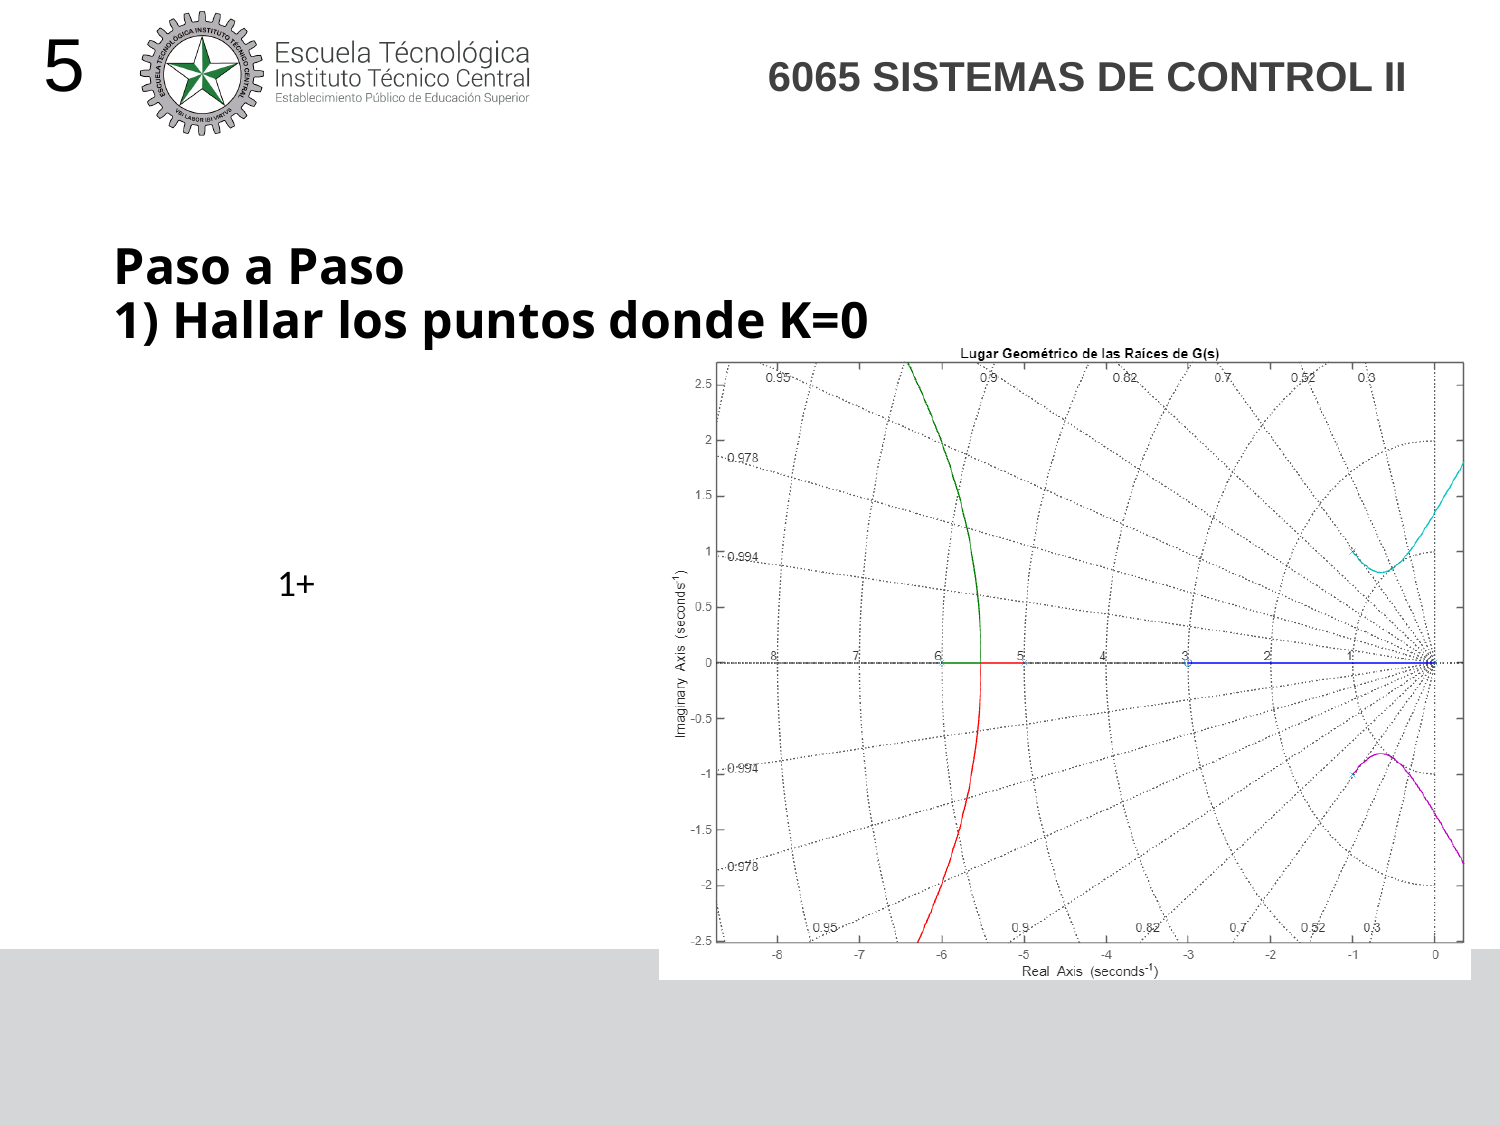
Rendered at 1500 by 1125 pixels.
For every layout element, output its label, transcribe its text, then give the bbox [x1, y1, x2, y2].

title Paso a Paso 1) Hallar los puntos donde K=0 [98, 226, 1009, 358]
picture [659, 347, 1471, 980]
text_box 6065 SISTEMAS DE CONTROL II [538, 42, 1422, 125]
text_box 5 [0, 0, 128, 114]
picture [130, 7, 538, 138]
